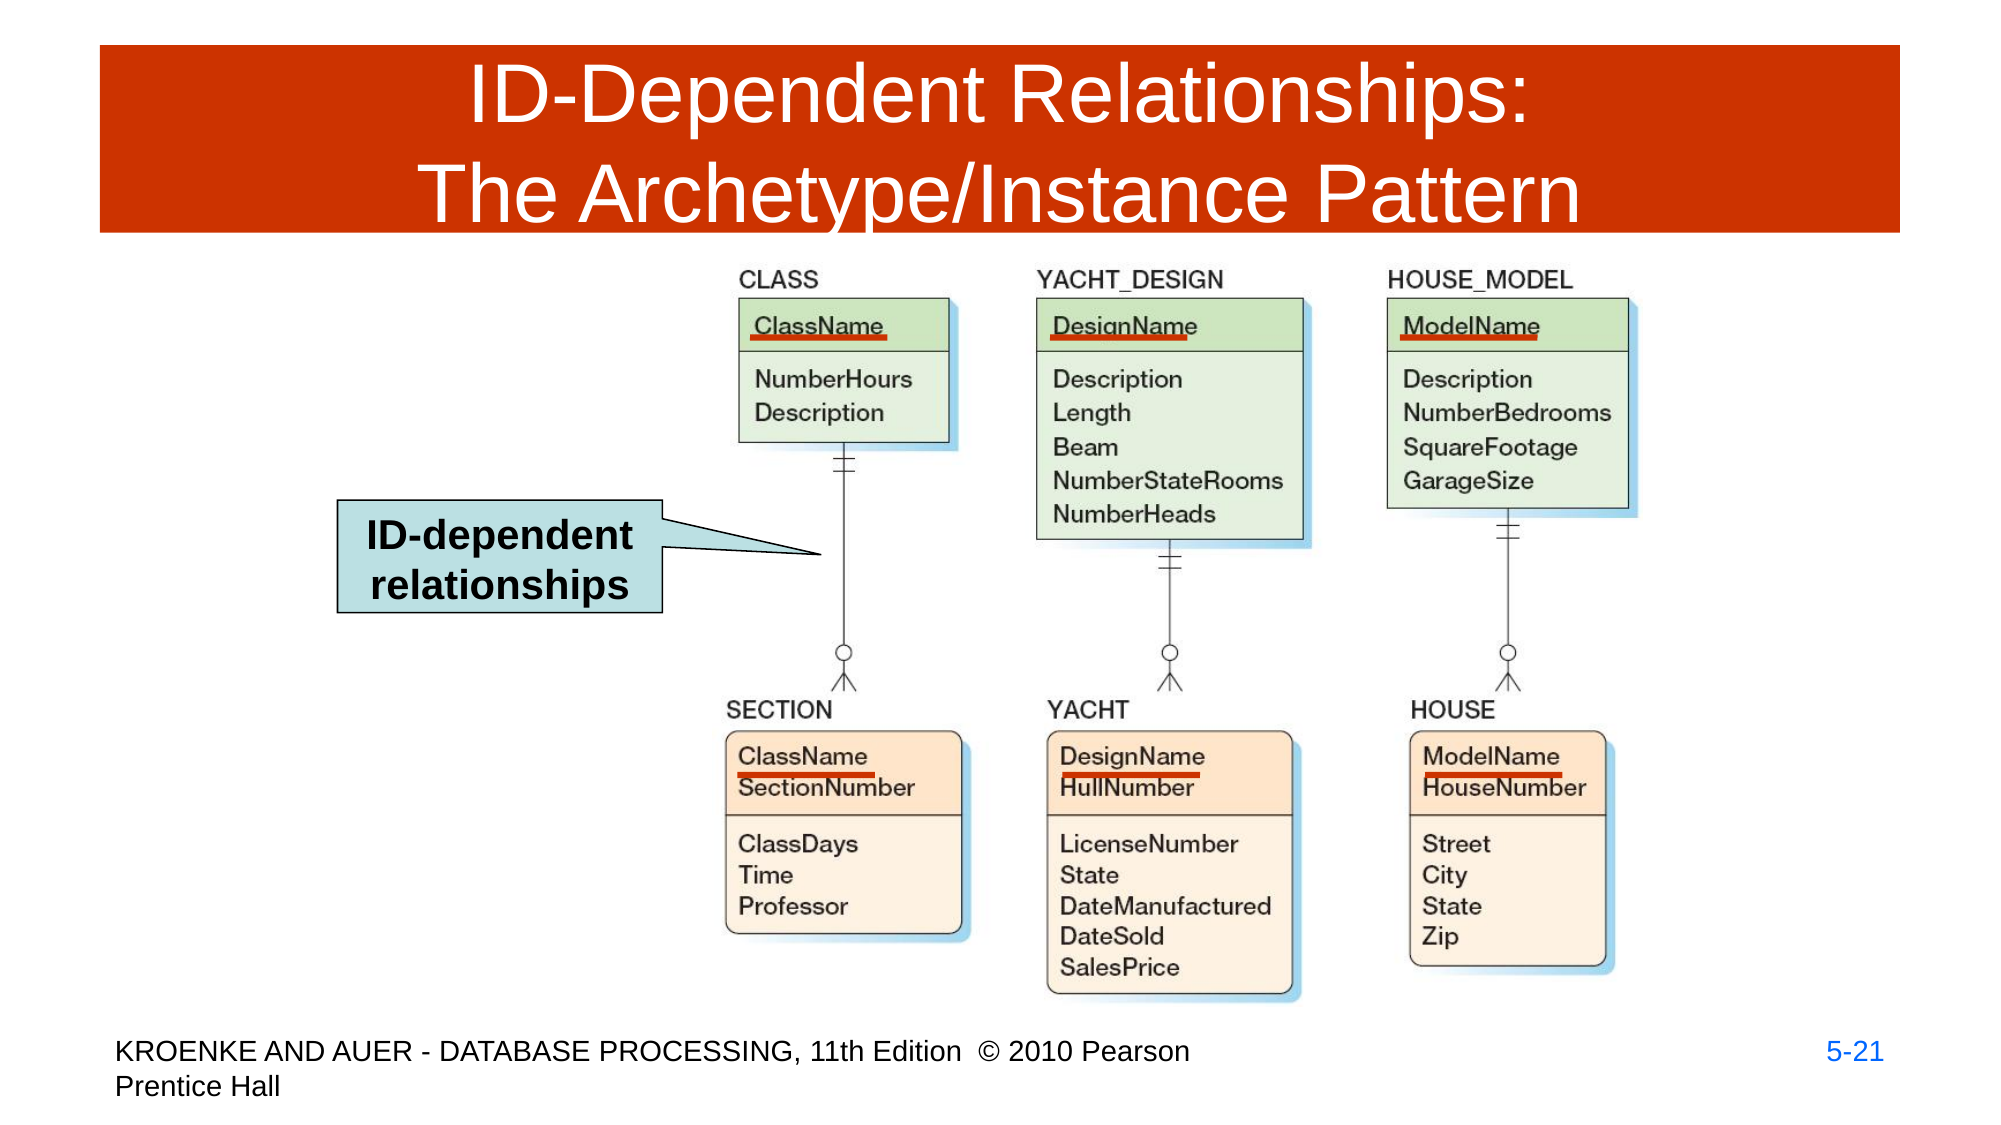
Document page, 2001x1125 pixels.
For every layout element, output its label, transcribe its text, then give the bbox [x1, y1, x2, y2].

text_box ID-dependent relationships [337, 500, 707, 613]
title ID-Dependent Relationships: The Archetype/Instance Pattern [99, 45, 1900, 233]
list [712, 262, 1643, 1007]
slide_number 5-21 [1433, 1024, 1901, 1103]
footer KROENKE AND AUER - DATABASE PROCESSING, 11th Edition © 2010 Pearson Prentice Hall [99, 1024, 1301, 1104]
